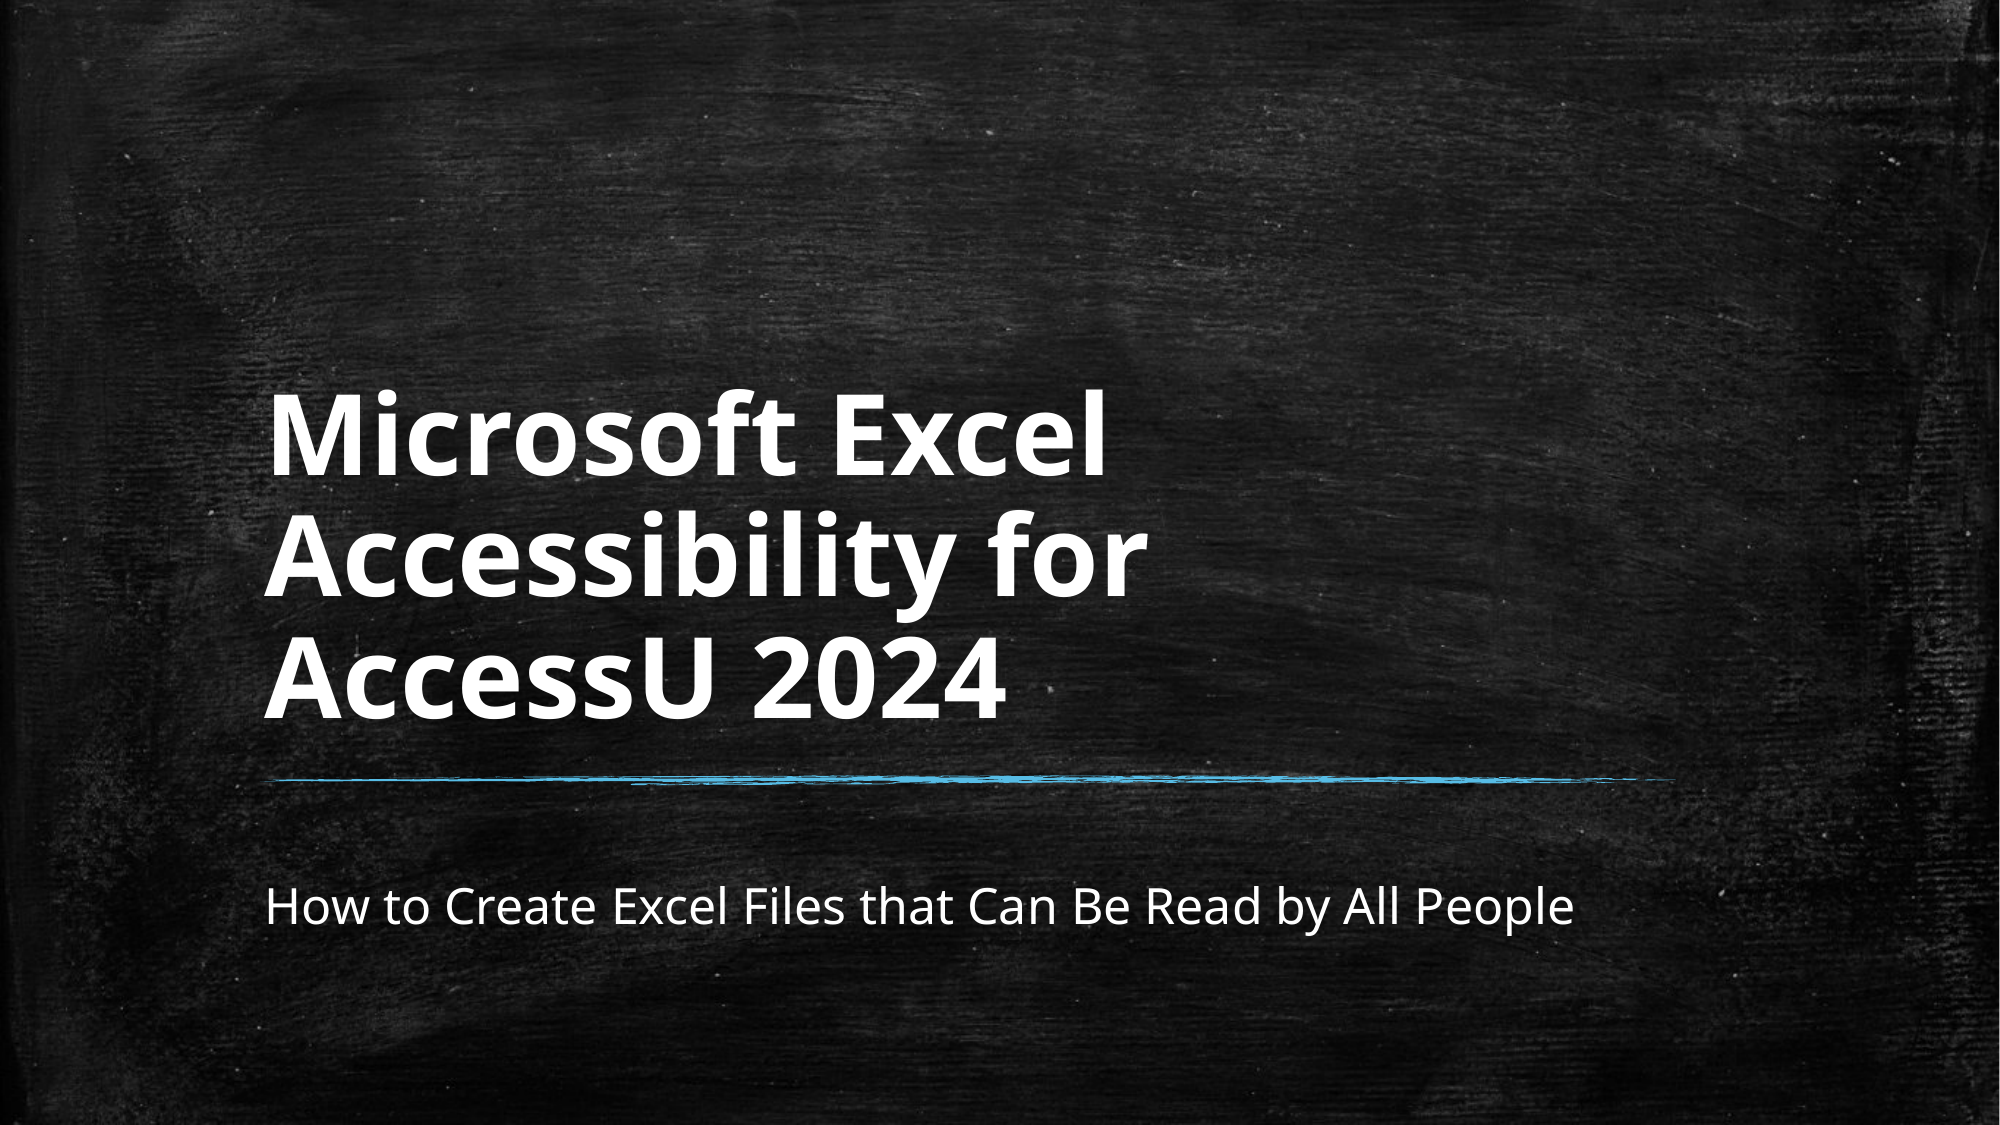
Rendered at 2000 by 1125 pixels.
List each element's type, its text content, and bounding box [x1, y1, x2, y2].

subtitle How to Create Excel Files that Can Be Read by All People [249, 837, 1875, 1013]
title Microsoft Excel Accessibility for AccessU 2024 [249, 312, 1750, 750]
